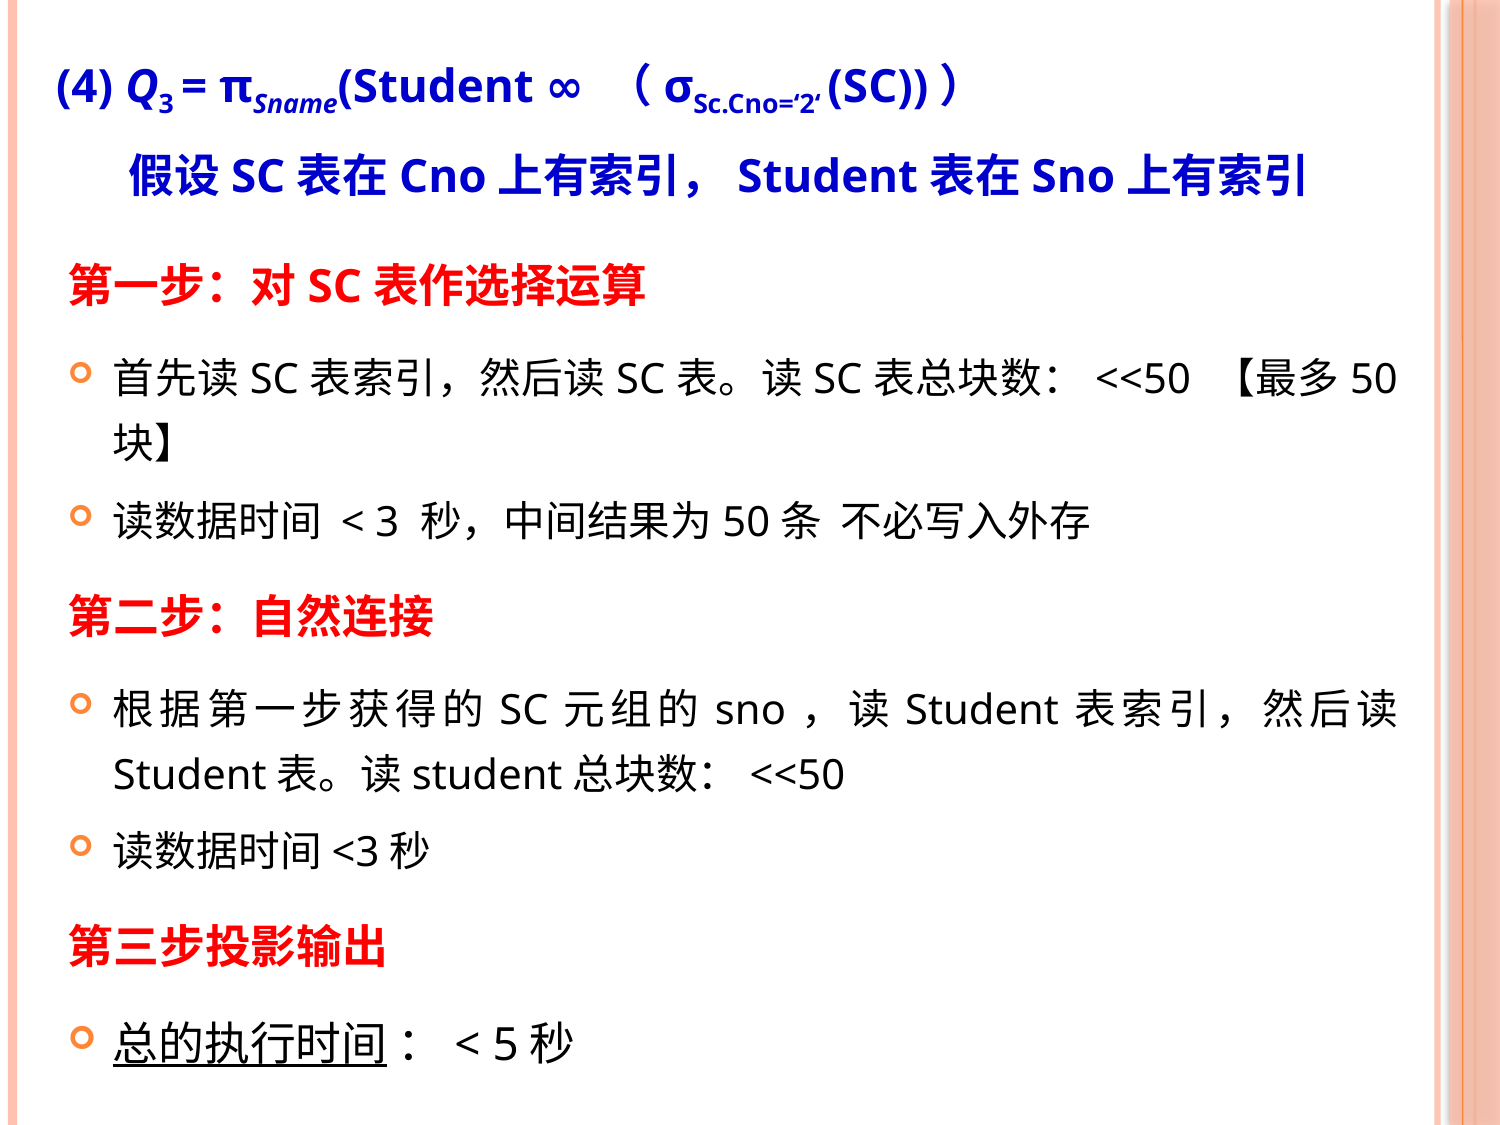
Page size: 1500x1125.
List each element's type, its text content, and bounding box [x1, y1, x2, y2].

list 第一步：对SC表作选择运算 首先读SC表索引，然后读SC表。读SC表总块数：<<50 【最多50块】 读数据时间 < 3 秒，中间结果为50条 不必写入外存 第二步：自然连接 根据第一步获得的SC元组的sno，读Student表索引，然后读Student表。读student总块数：<<50 读数据时间<3秒 第三步投影输出 总的执行时间 ：< 5秒 [53, 231, 1423, 1071]
text_box (4) Q3 = πSname(Student ∞ （σSc.Cno=‘2‘ (SC))） 假设SC表在Cno上有索引，Student表在Sno上有索引 [41, 30, 1400, 197]
